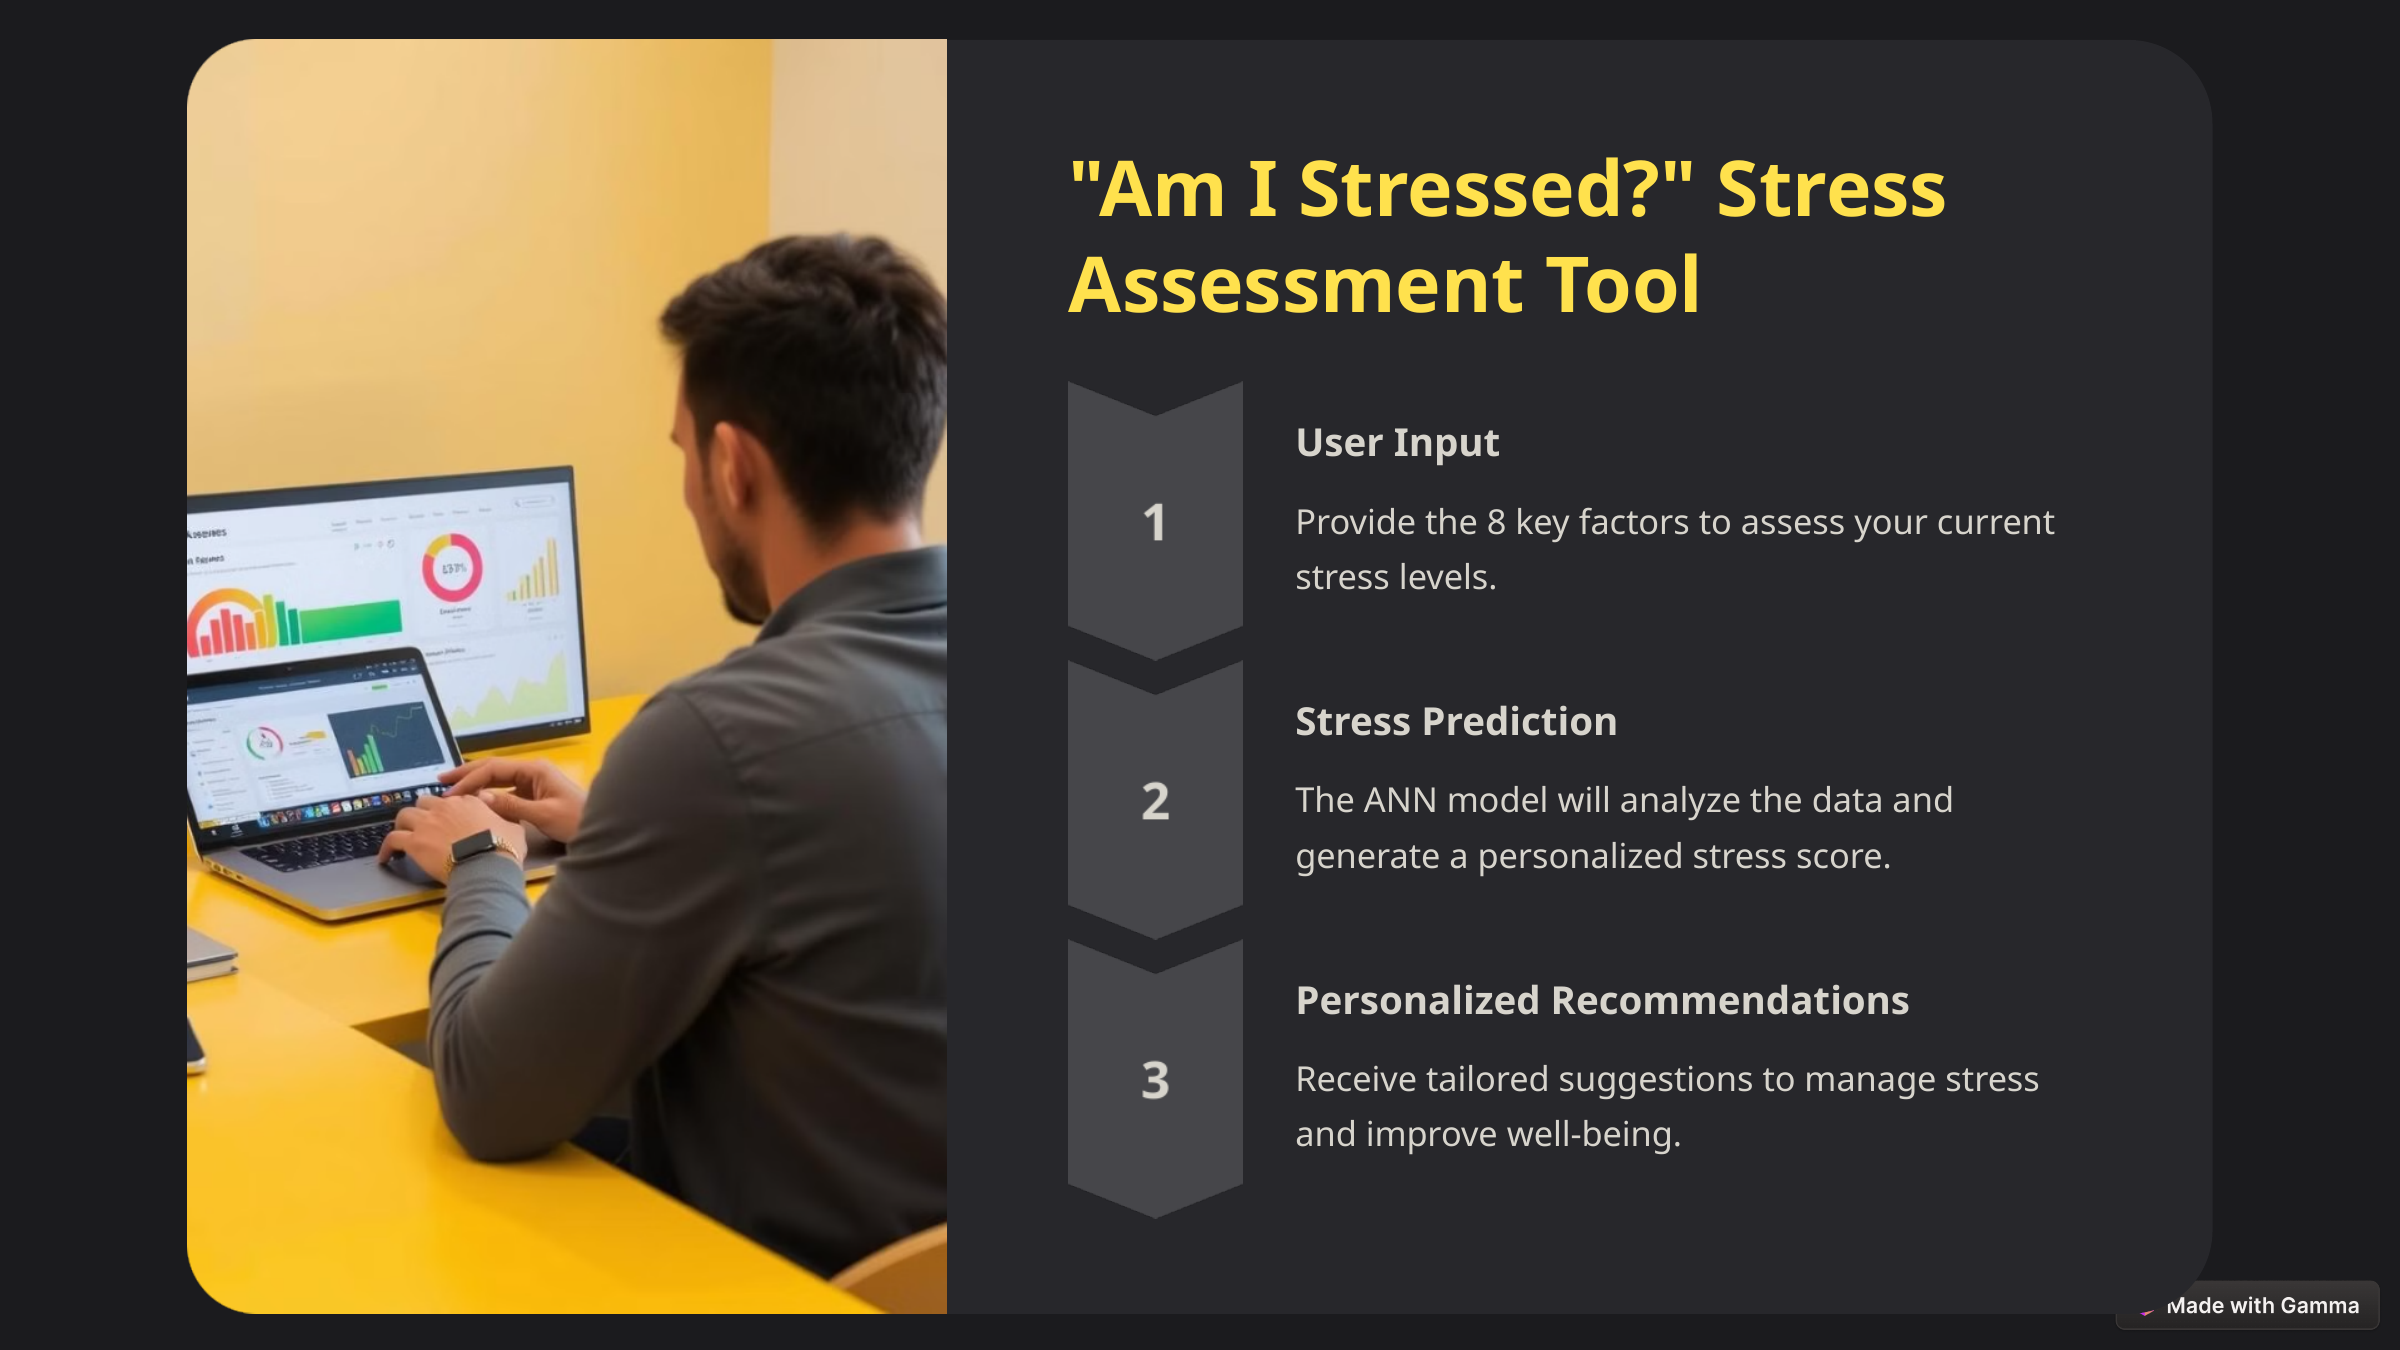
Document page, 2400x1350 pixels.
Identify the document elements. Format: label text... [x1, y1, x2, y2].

picture [187, 39, 947, 1314]
picture [1068, 381, 1244, 1219]
text_box "Am I Stressed?" Stress Assessment Tool [1068, 135, 2091, 330]
text_box User Input [1295, 416, 1683, 465]
text_box Receive tailored suggestions to manage stress and improve well-being. [1295, 1043, 2091, 1155]
picture [2106, 1271, 2389, 1339]
text_box Stress Prediction [1295, 695, 1683, 744]
text_box Personalized Recommendations [1295, 974, 1941, 1023]
text_box The ANN model will analyze the data and generate a personalized stress score. [1295, 764, 2091, 877]
text_box [947, 39, 2213, 1314]
text_box Provide the 8 key factors to assess your current stress levels. [1295, 485, 2091, 598]
